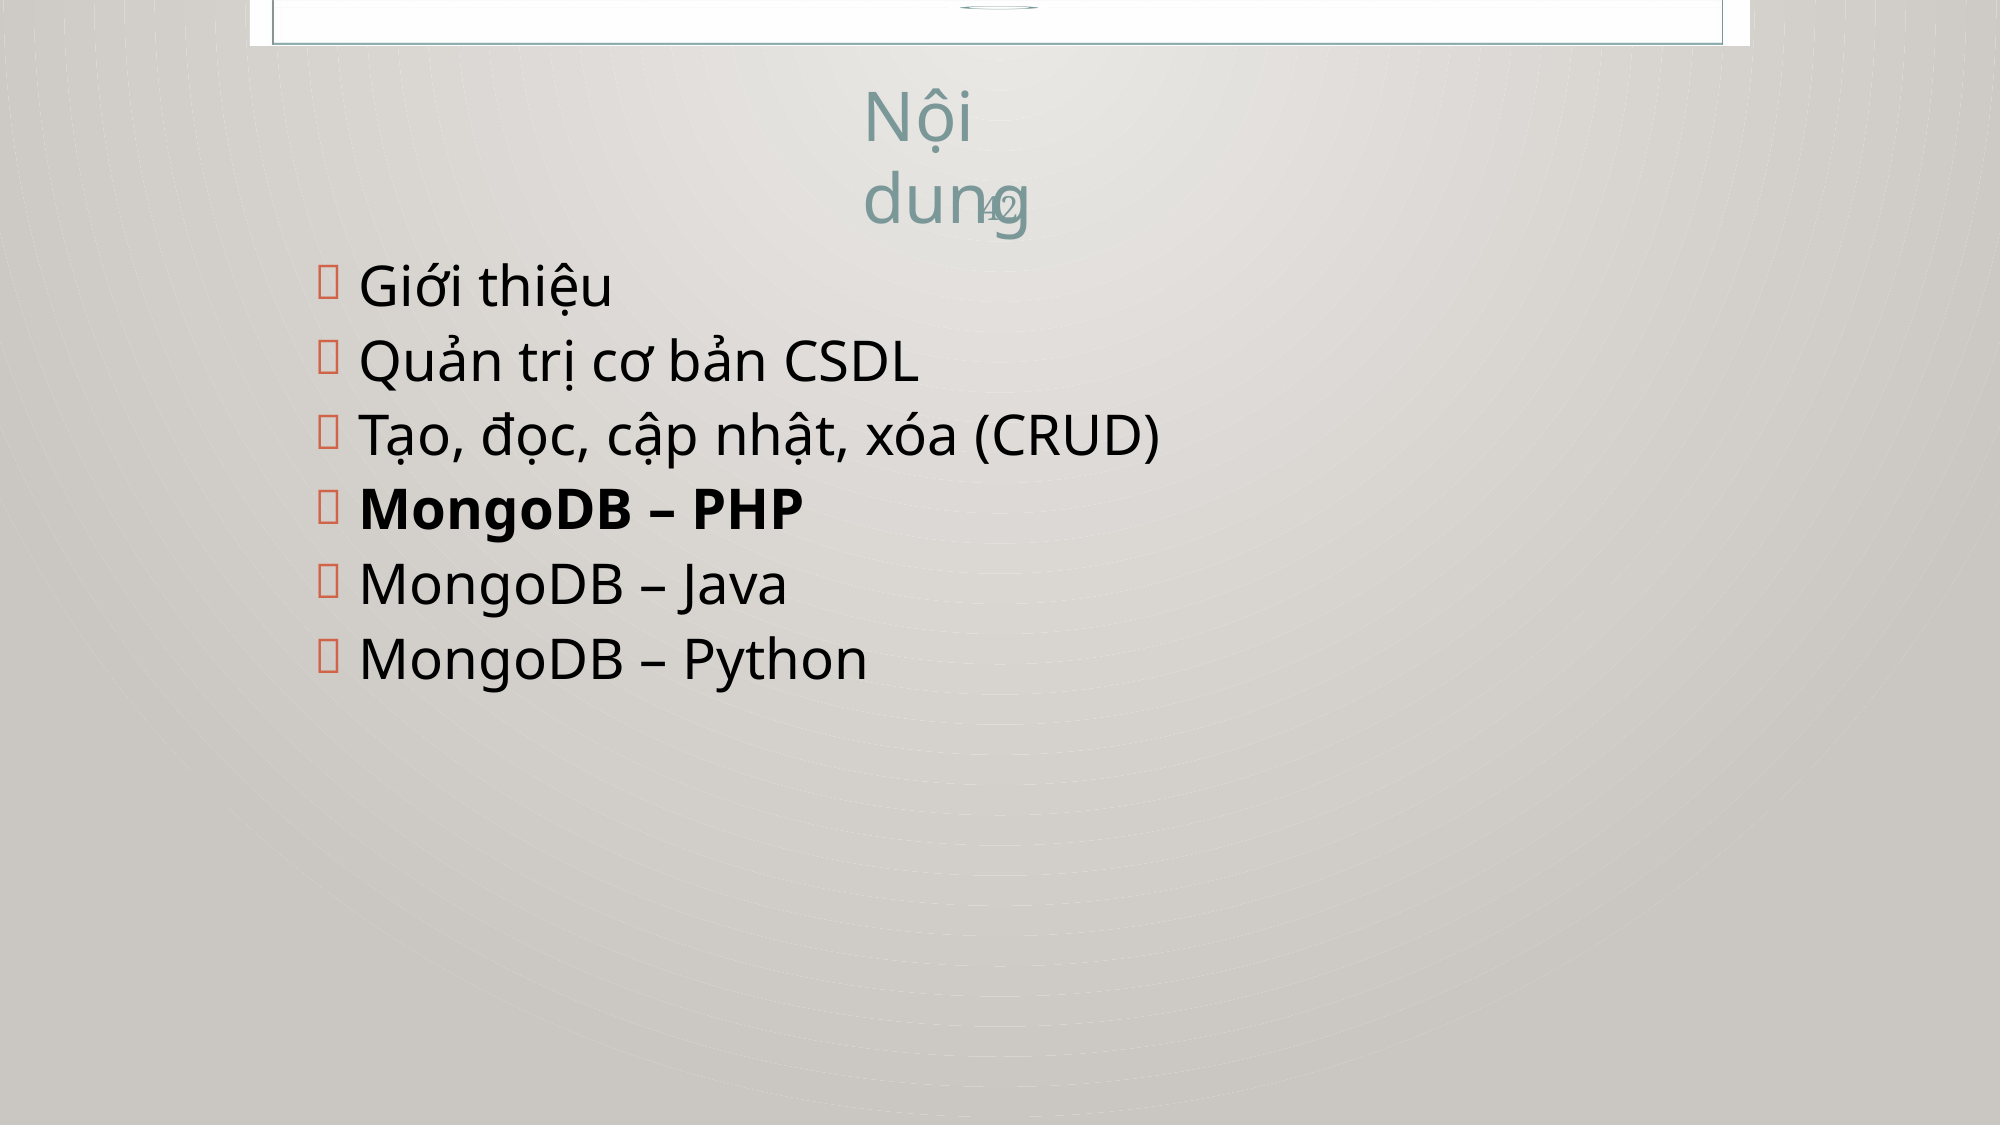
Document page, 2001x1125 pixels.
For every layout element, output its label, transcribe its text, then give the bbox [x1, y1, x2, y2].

text_box Giới thiệu [358, 249, 620, 318]
text_box Quản trị cơ bản CSDL Tạo, đọc, cập nhật, xóa (CRUD) MongoDB – PHP MongoDB – Java MongoDB – Python [358, 324, 1176, 691]
text_box 42 [981, 189, 1044, 228]
text_box       [314, 259, 366, 684]
text_box Nội dung [862, 71, 1161, 238]
text_box [249, 0, 1750, 46]
